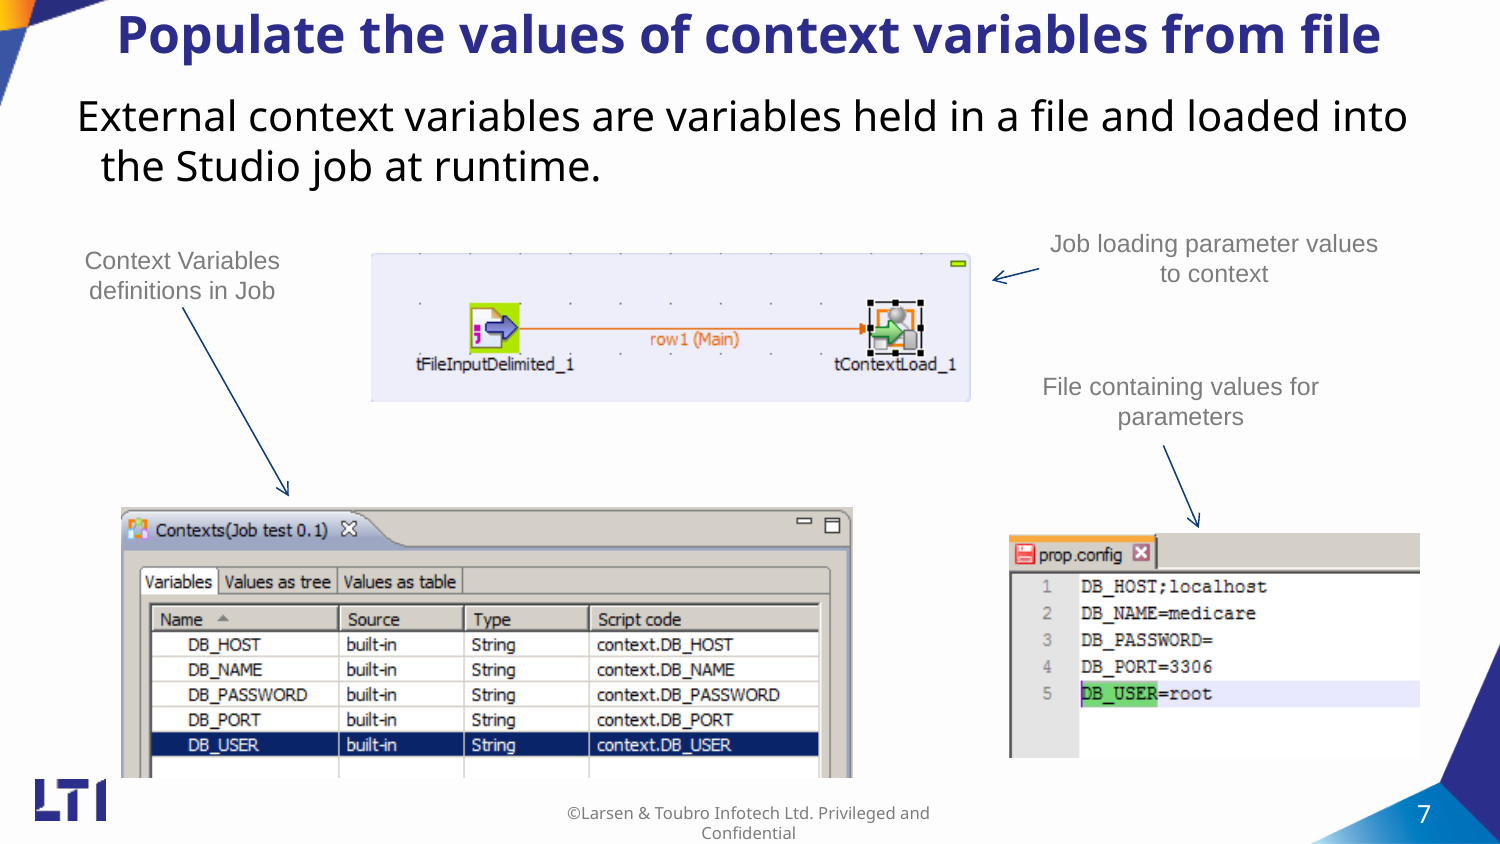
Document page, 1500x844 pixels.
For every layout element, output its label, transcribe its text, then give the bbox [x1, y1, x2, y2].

list External context variables are variables held in a file and loaded into the Studio job at runtime. [76, 89, 1414, 758]
picture [121, 507, 854, 779]
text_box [182, 307, 289, 497]
text_box Context Variables definitions in Job [23, 236, 343, 312]
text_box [991, 268, 1040, 281]
text_box File containing values for parameters [986, 363, 1376, 438]
title Populate the values of context variables from file [116, 1, 1468, 119]
picture [371, 253, 971, 403]
picture [0, 0, 109, 110]
text_box Job loading parameter values to context [1031, 220, 1398, 295]
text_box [1163, 445, 1200, 529]
picture [35, 779, 106, 821]
picture [1009, 533, 1500, 844]
